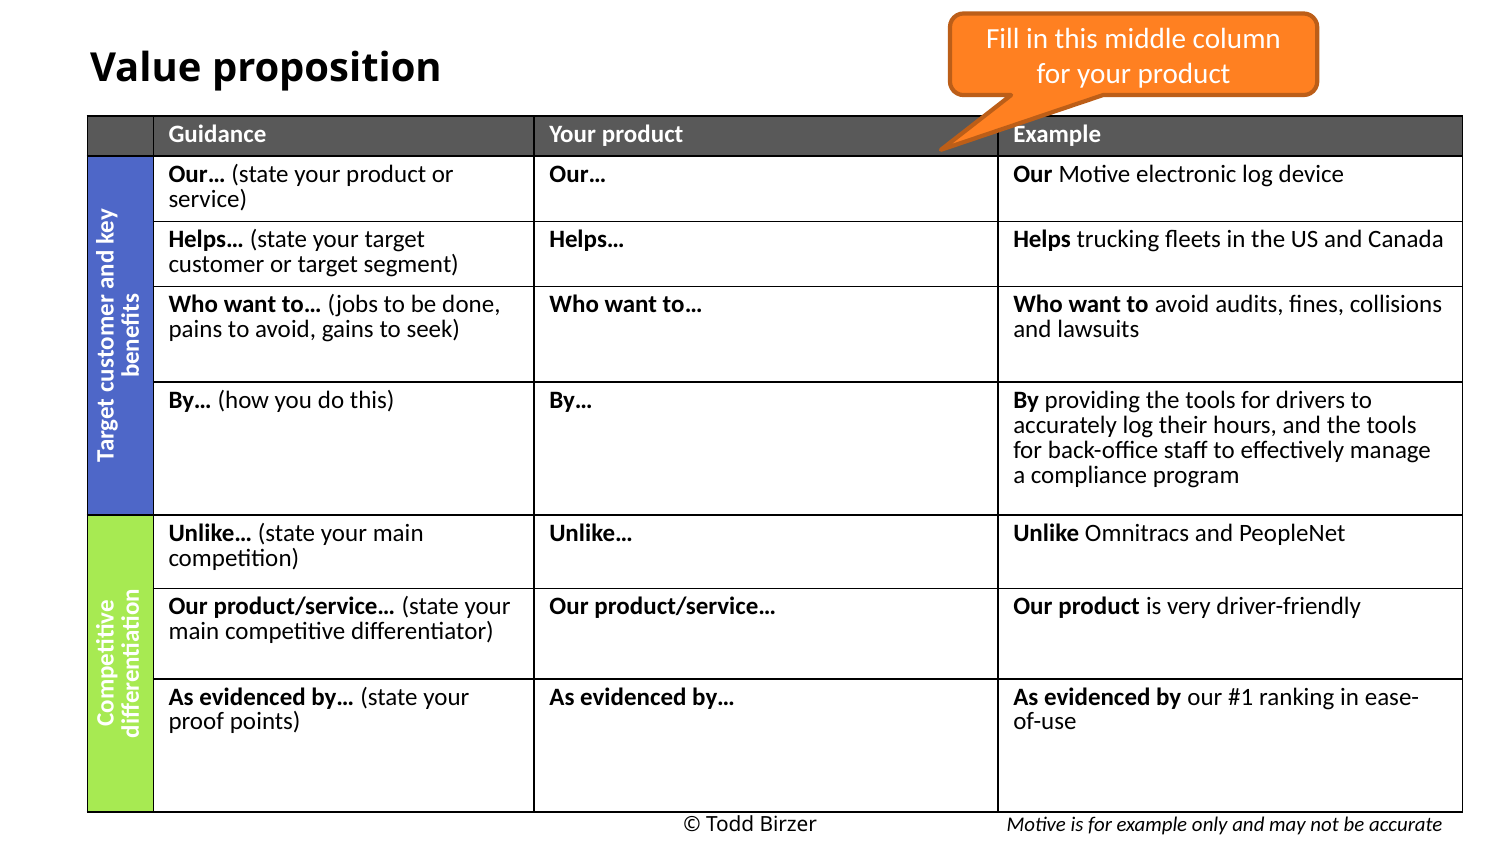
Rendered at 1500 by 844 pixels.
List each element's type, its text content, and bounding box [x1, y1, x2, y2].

table_cell Our… (state your product or service) [154, 157, 533, 221]
table_cell As evidenced by… [535, 680, 997, 811]
table_cell Who want to… (jobs to be done, pains to avoid, gains to seek) [154, 287, 533, 381]
text_box Fill in this middle column for your product [939, 11, 1320, 152]
table_cell By… (how you do this) [154, 383, 533, 514]
table_cell Our Motive electronic log device [999, 157, 1462, 221]
table_cell Helps… [535, 222, 997, 286]
table_cell By providing the tools for drivers to accurately log their hours, and the tools for back-office staff to effectively manage a compliance program [999, 383, 1462, 514]
table_cell Helps trucking fleets in the US and Canada [999, 222, 1462, 286]
table_cell By… [535, 383, 997, 514]
table_header [88, 117, 153, 155]
table_cell Our… [535, 157, 997, 221]
table_cell Who want to… [535, 287, 997, 381]
table_header Your product [535, 117, 997, 155]
text_box Motive is for example only and may not be accurate [991, 803, 1458, 844]
table_cell As evidenced by our #1 ranking in ease-of-use [999, 680, 1462, 811]
table_cell Our product/service… [535, 589, 997, 678]
table_cell Competitive differentiation [88, 516, 153, 811]
table_cell Who want to avoid audits, fines, collisions and lawsuits [999, 287, 1462, 381]
table_cell Unlike… [535, 516, 997, 588]
table_cell Unlike Omnitracs and PeopleNet [999, 516, 1462, 588]
table_cell Target customer and key benefits [88, 157, 153, 514]
table_cell Our product is very driver-friendly [999, 589, 1462, 678]
title Value proposition [75, 33, 813, 97]
table_header Example [999, 117, 1462, 155]
table_cell Our product/service… (state your main competitive differentiator) [154, 589, 533, 678]
table_cell Unlike… (state your main competition) [154, 516, 533, 588]
table_header Guidance [154, 117, 533, 155]
table_cell Helps… (state your target customer or target segment) [154, 222, 533, 286]
table_cell As evidenced by… (state your proof points) [154, 680, 533, 811]
